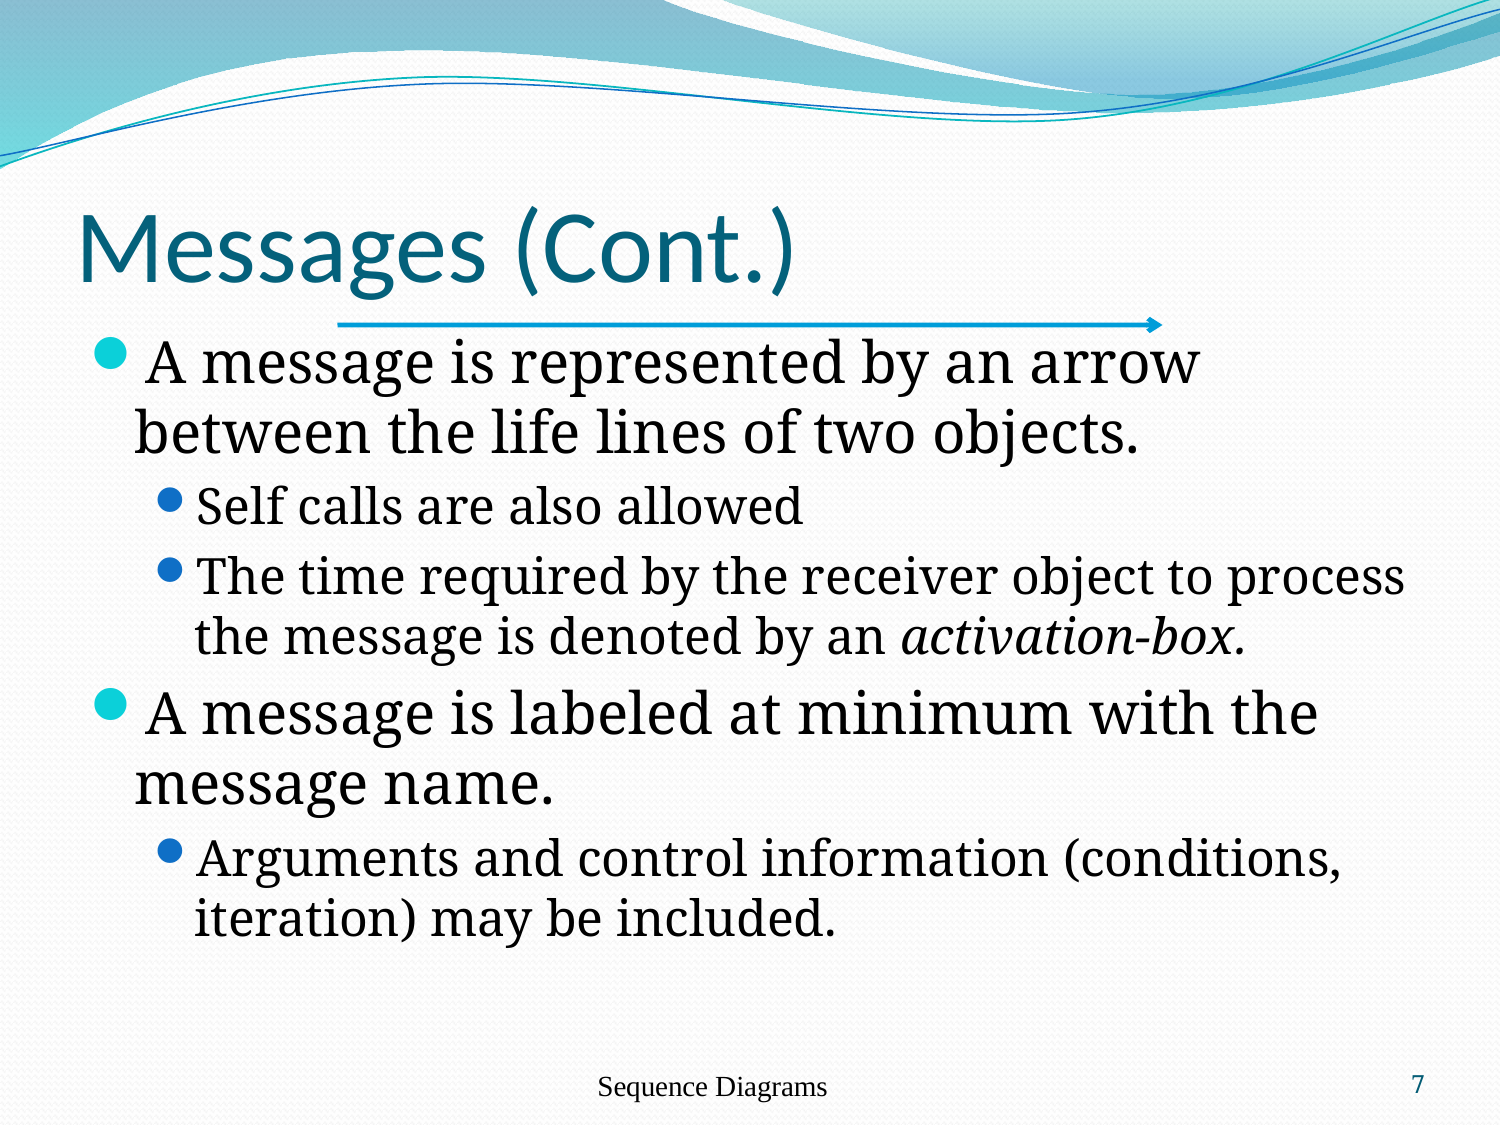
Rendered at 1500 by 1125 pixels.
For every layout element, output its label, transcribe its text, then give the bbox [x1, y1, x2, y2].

list A message is represented by an arrow between the life lines of two objects. Self calls are also allowed The time required by the receiver object to process the message is denoted by an activation-box. A message is labeled at minimum with the message name. Arguments and control information (conditions, iteration) may be included. [75, 317, 1425, 1038]
title Messages (Cont.) [75, 115, 1425, 303]
slide_number 7 [1299, 1042, 1425, 1103]
text_box [337, 317, 1163, 333]
footer Sequence Diagrams [437, 1042, 988, 1103]
